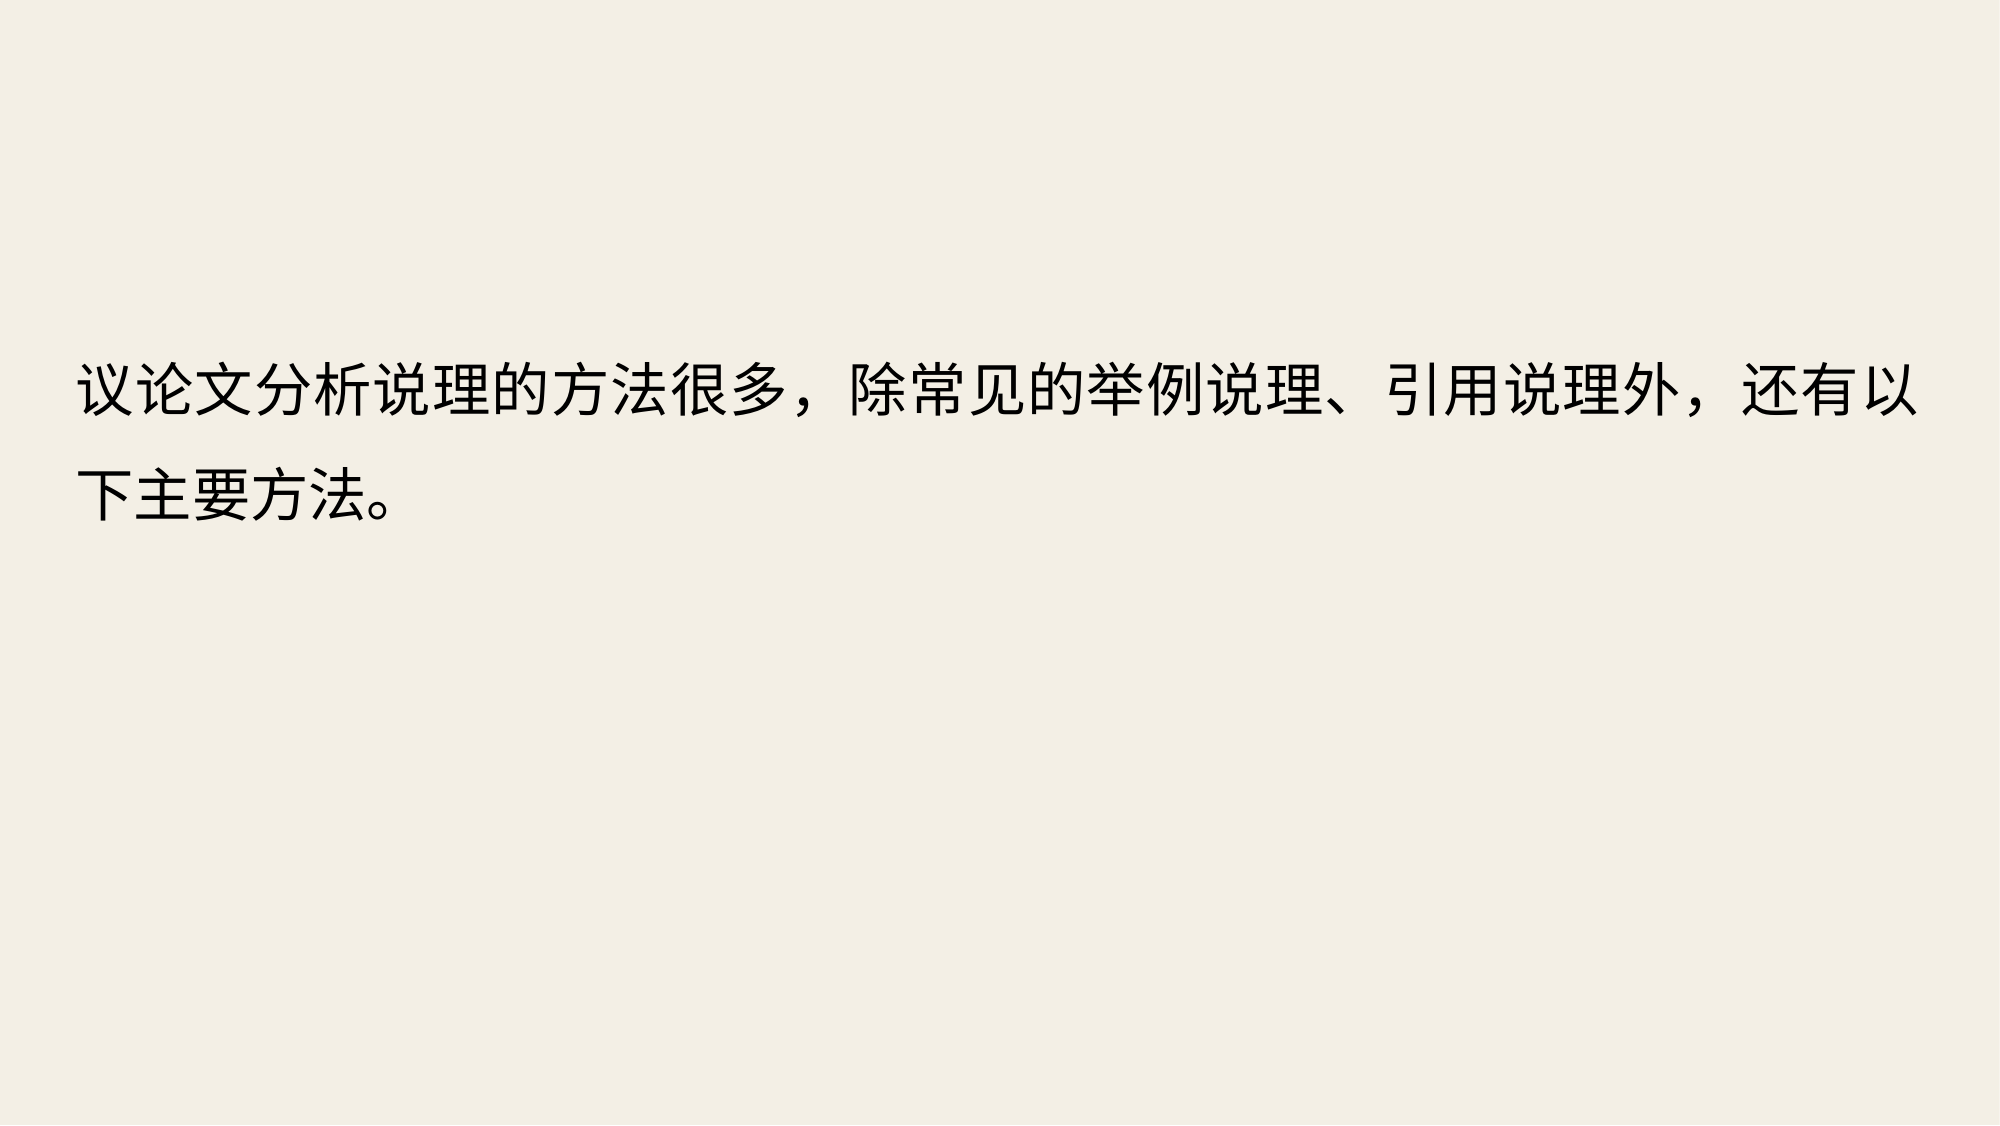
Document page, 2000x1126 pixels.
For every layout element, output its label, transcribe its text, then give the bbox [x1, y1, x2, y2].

text_box 议论文分析说理的方法很多，除常见的举例说理、引用说理外，还有以下主要方法。 [55, 308, 1939, 539]
